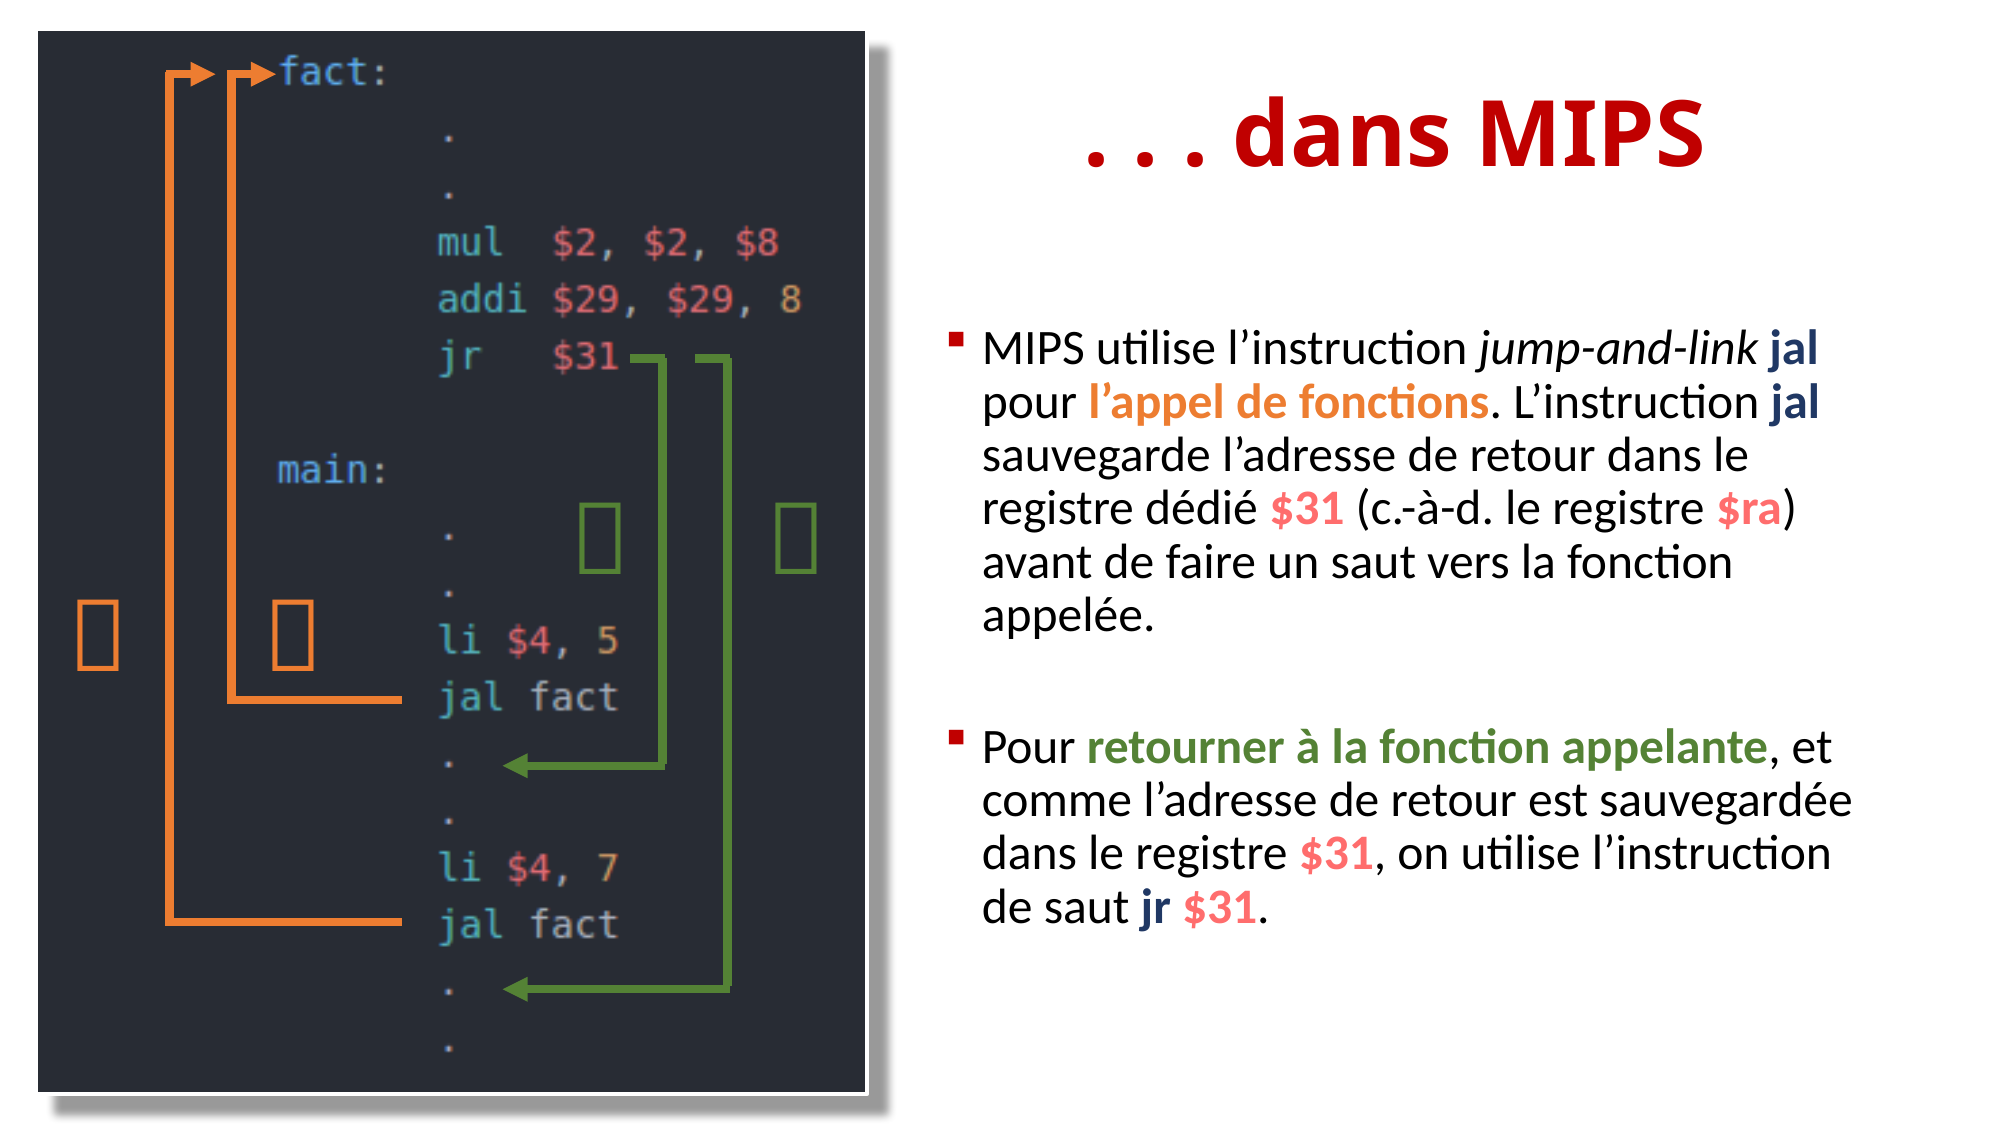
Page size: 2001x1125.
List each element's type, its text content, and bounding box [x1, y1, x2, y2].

picture [37, 30, 866, 1092]
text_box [38, 72, 402, 926]
text_box . . . dans MIPS [927, 59, 1863, 213]
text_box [502, 358, 857, 990]
list MIPS utilise l’instruction jump-and-link jal pour l’appel de fonctions. L’instruction jal sauvegarde l’adresse de retour dans le registre dédié $31 (c.-à-d. le registre $ra) avant de faire un saut vers la fonction appelée. Pour retourner à la fonction appelante, et comme l’adresse de retour est sauvegardée dans le registre $31, on utilise l’instruction de saut jr $31. [929, 242, 1894, 946]
